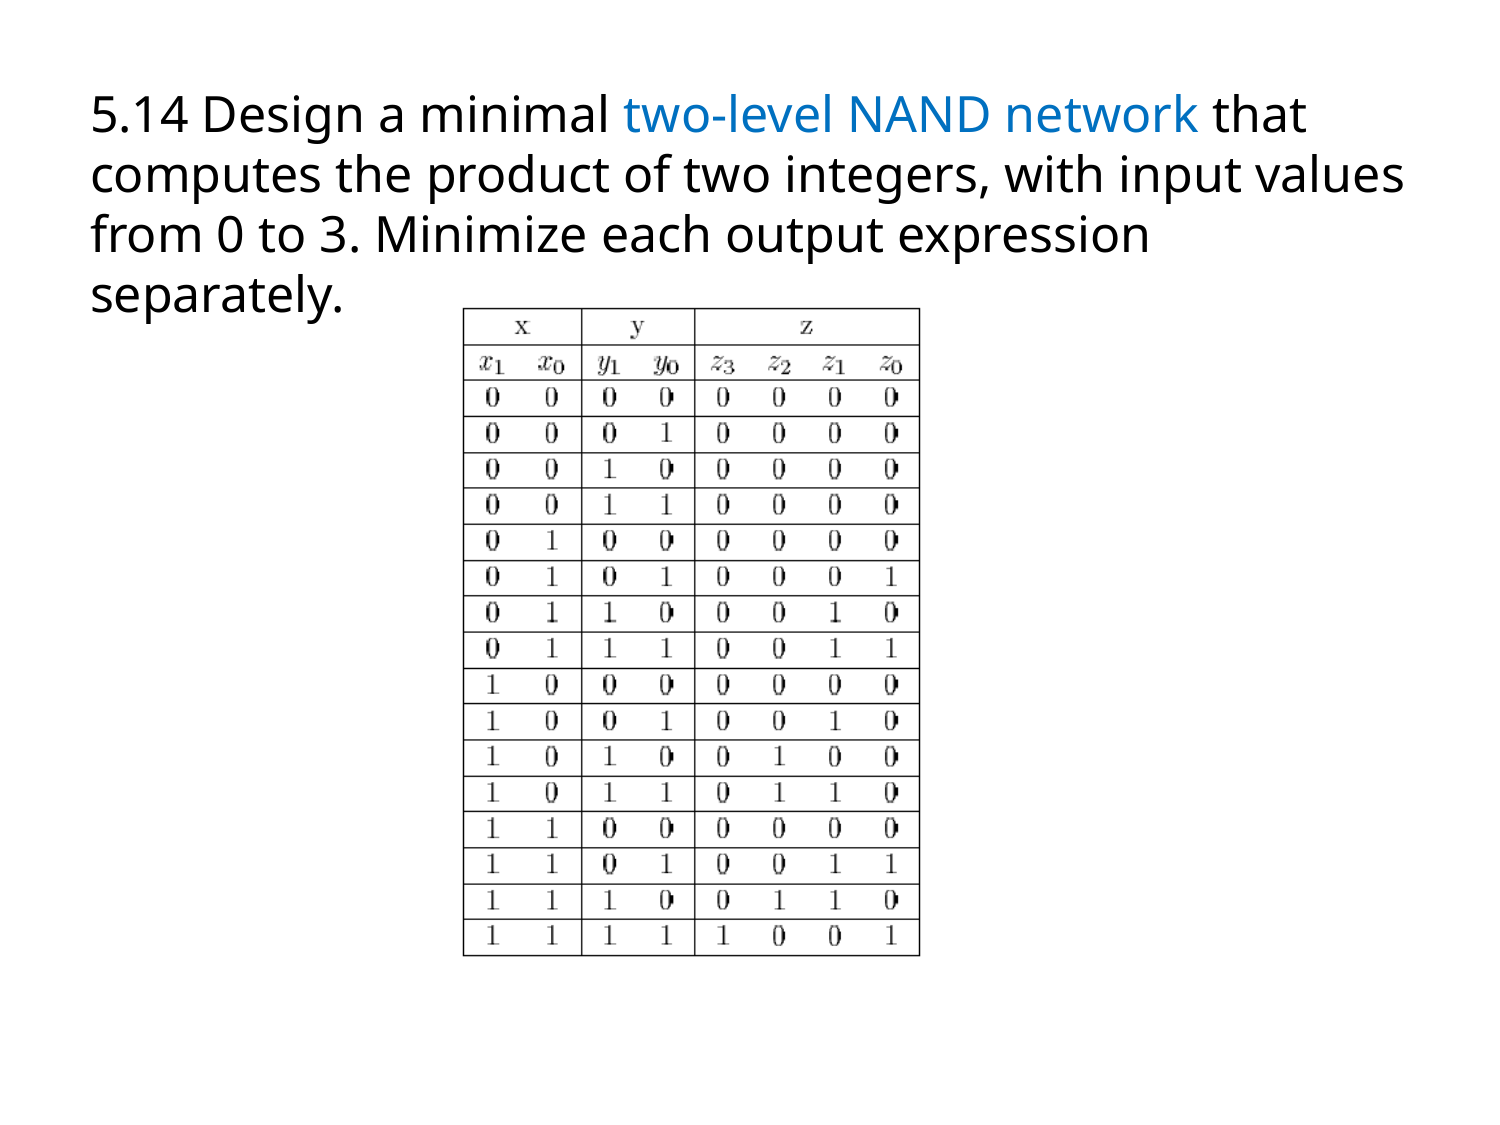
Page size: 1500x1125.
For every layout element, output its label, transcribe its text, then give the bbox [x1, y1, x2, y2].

list 5.14 Design a minimal two-level NAND network that computes the product of two integers, with input values from 0 to 3. Minimize each output expression separately. [75, 75, 1425, 1005]
picture [449, 299, 932, 973]
